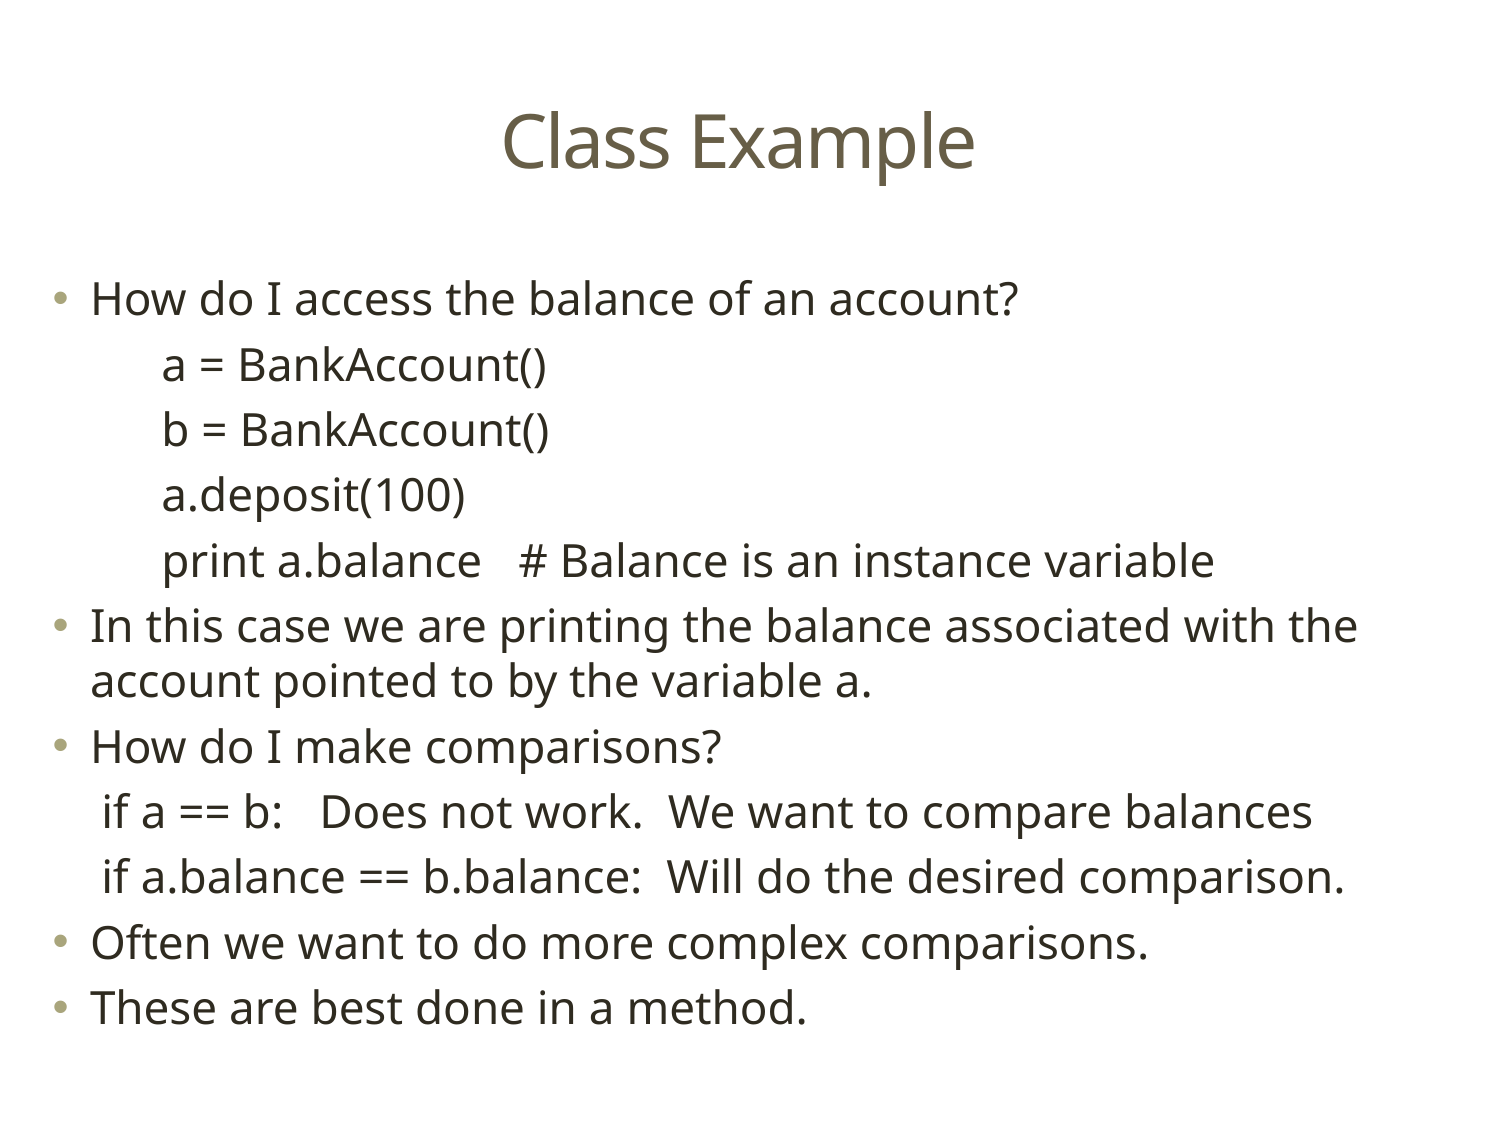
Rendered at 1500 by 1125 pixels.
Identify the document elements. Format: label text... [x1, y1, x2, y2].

title Class Example [18, 45, 1460, 233]
list How do I access the balance of an account? a = BankAccount() b = BankAccount() a.deposit(100) print a.balance # Balance is an instance variable In this case we are printing the balance associated with the account pointed to by the variable a. How do I make comparisons? if a == b: Does not work. We want to compare balances if a.balance == b.balance: Will do the desired comparison. Often we want to do more complex comparisons. These are best done in a method. [18, 262, 1460, 1098]
